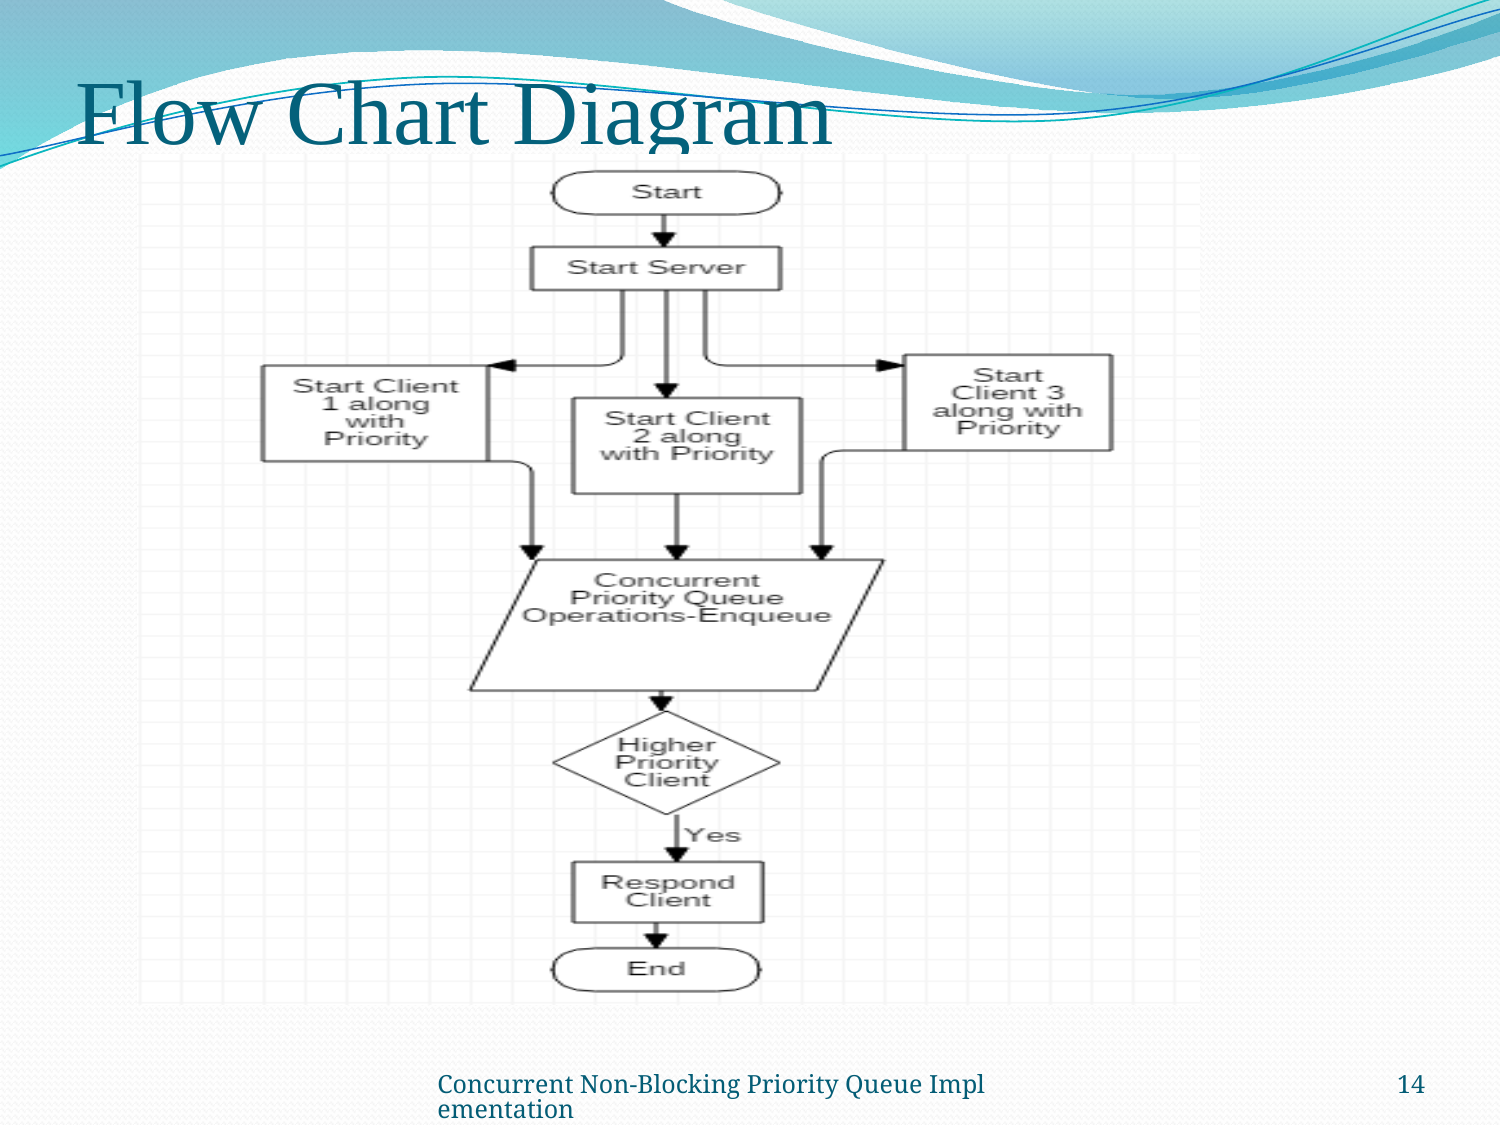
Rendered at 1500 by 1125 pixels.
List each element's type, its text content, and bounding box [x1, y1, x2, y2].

footer Concurrent Non-Blocking Priority Queue Implementation [437, 1042, 988, 1103]
slide_number 14 [1299, 1042, 1425, 1103]
title Flow Chart Diagram [75, 45, 1338, 163]
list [137, 154, 1201, 1006]
